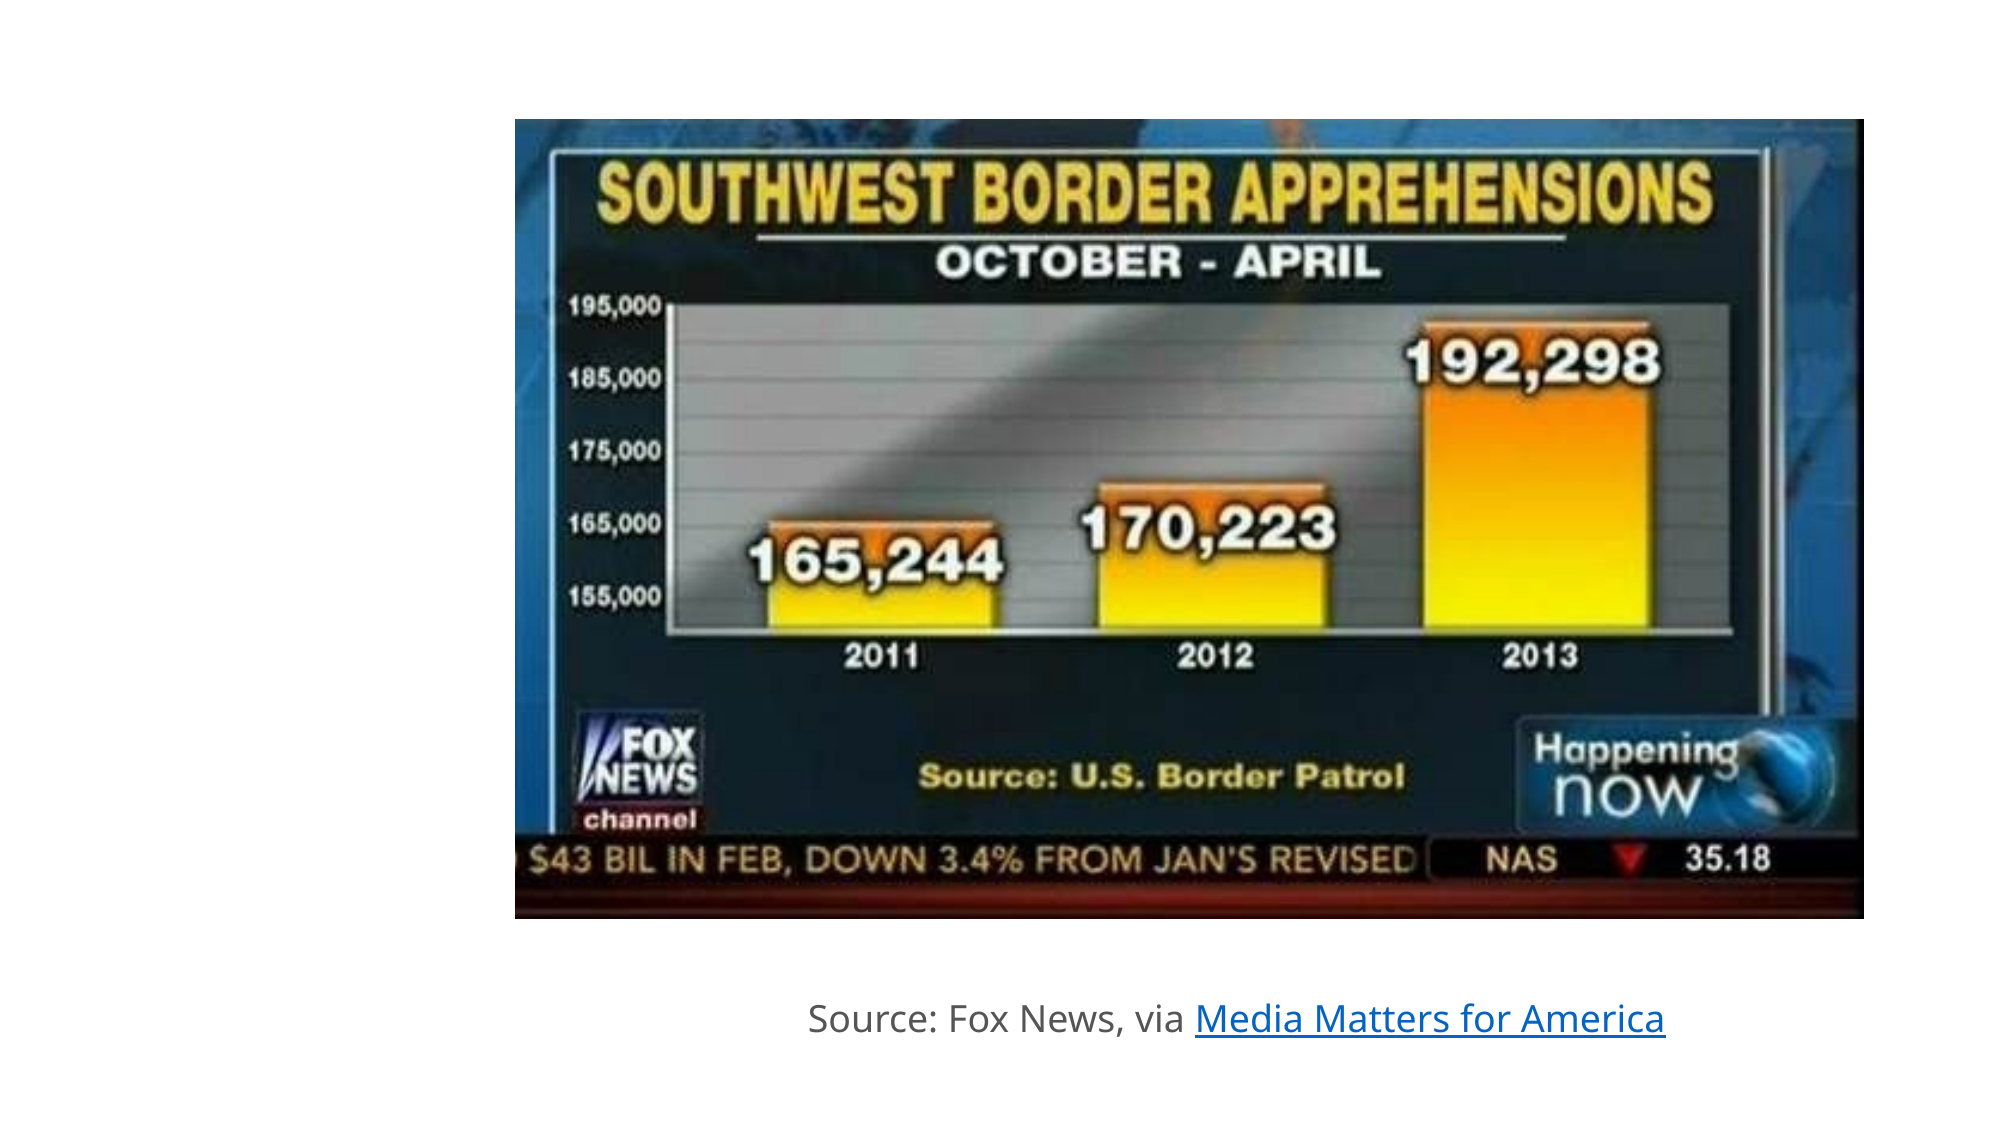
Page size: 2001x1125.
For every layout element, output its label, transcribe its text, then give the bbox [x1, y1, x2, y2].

text_box Source: Fox News, via Media Matters for America [793, 987, 1681, 1054]
picture [515, 119, 1864, 919]
